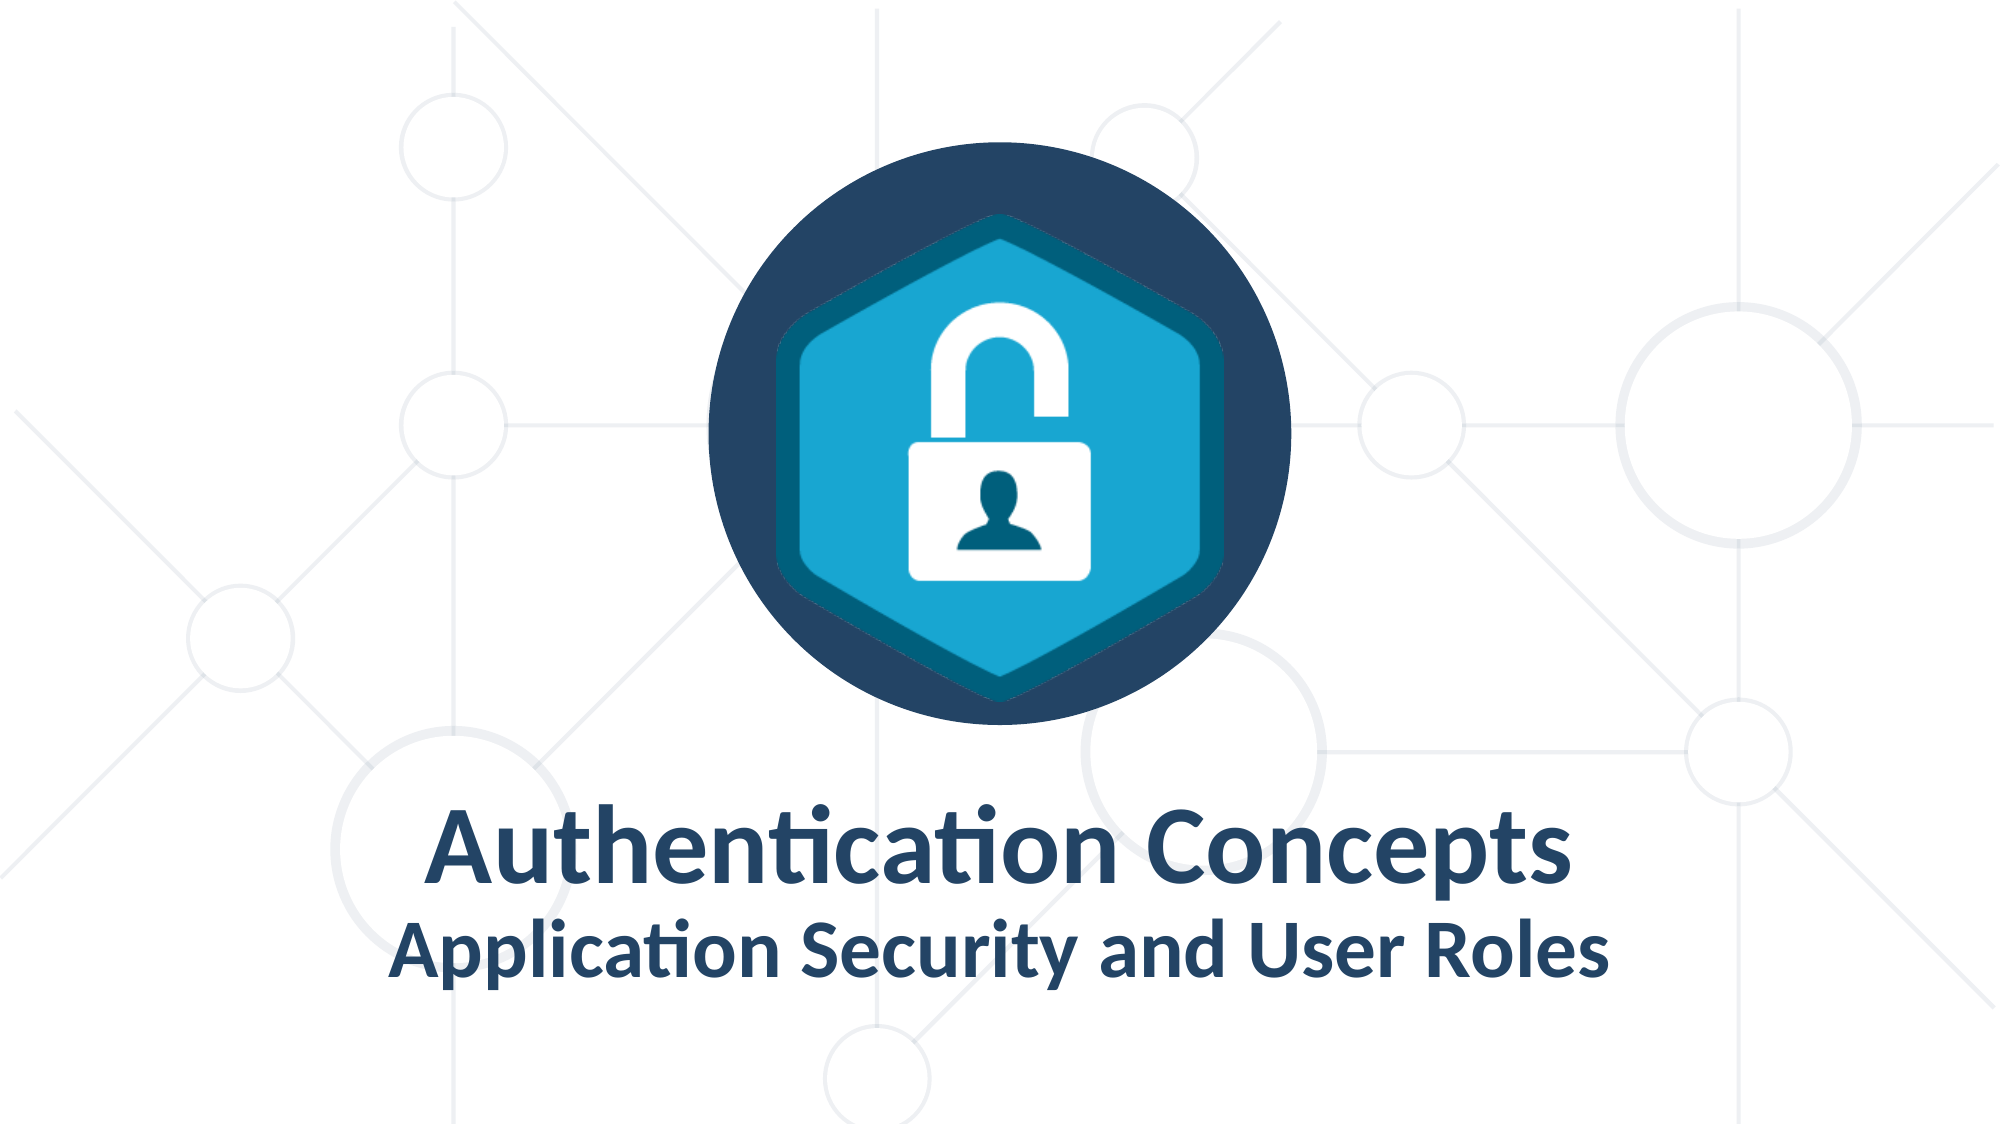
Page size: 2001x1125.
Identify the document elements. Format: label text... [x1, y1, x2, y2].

picture [1004, 560, 1224, 703]
picture [801, 240, 1199, 675]
list Application Security and User Roles [100, 900, 1900, 983]
picture [776, 214, 992, 351]
picture [776, 563, 995, 703]
list Authentication Concepts [100, 771, 1900, 898]
picture [1007, 214, 1224, 354]
